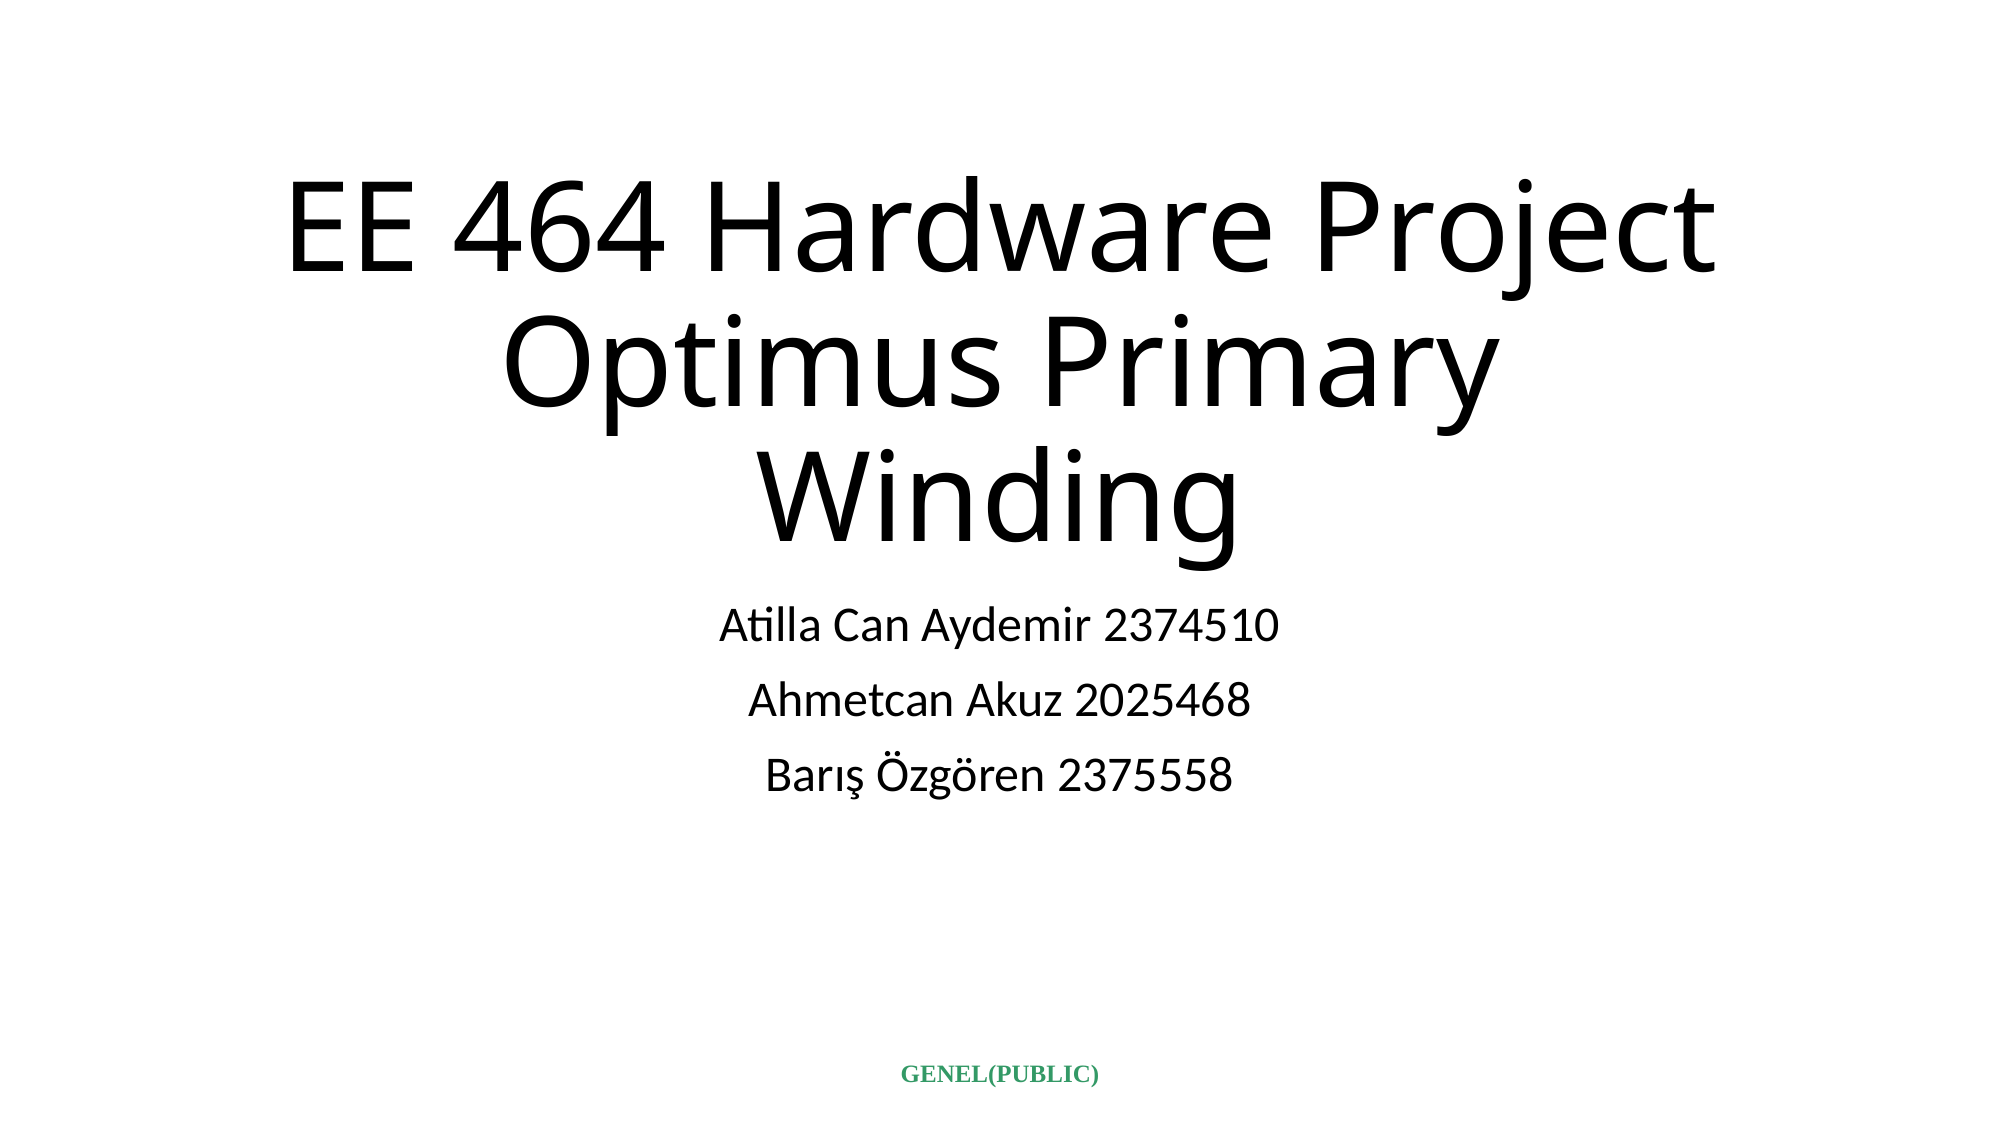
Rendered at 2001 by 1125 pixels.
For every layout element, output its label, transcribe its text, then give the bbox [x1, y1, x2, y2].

footer GENEL(PUBLIC) [0, 1042, 2000, 1103]
subtitle Atilla Can Aydemir 2374510 Ahmetcan Akuz 2025468 Barış Özgören 2375558 [249, 590, 1750, 863]
title EE 464 Hardware Project Optimus Primary Winding [249, 184, 1750, 576]
